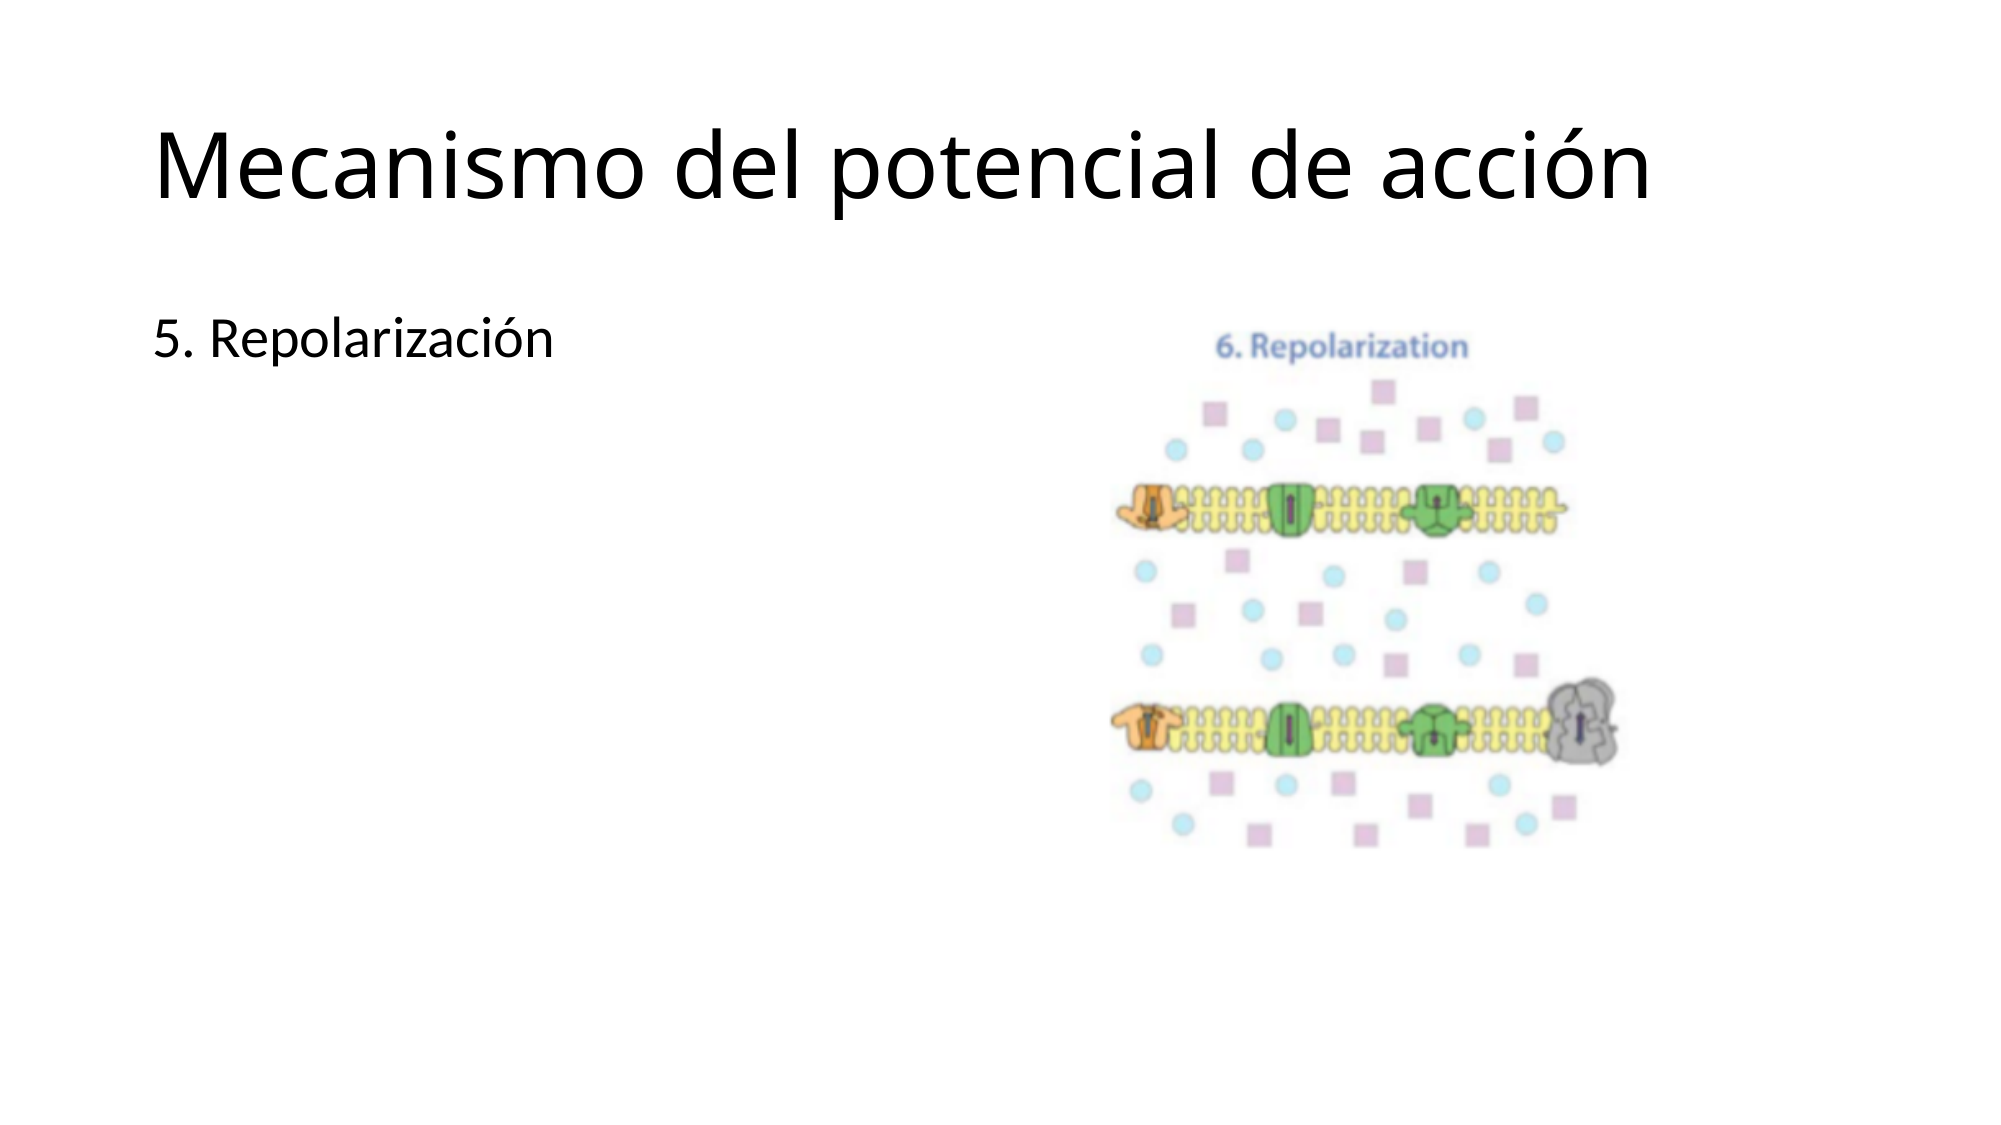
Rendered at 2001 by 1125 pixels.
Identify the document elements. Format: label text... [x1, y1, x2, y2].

title Mecanismo del potencial de acción [137, 59, 1863, 278]
picture [1087, 294, 1670, 903]
list 5. Repolarización [137, 299, 1863, 1014]
